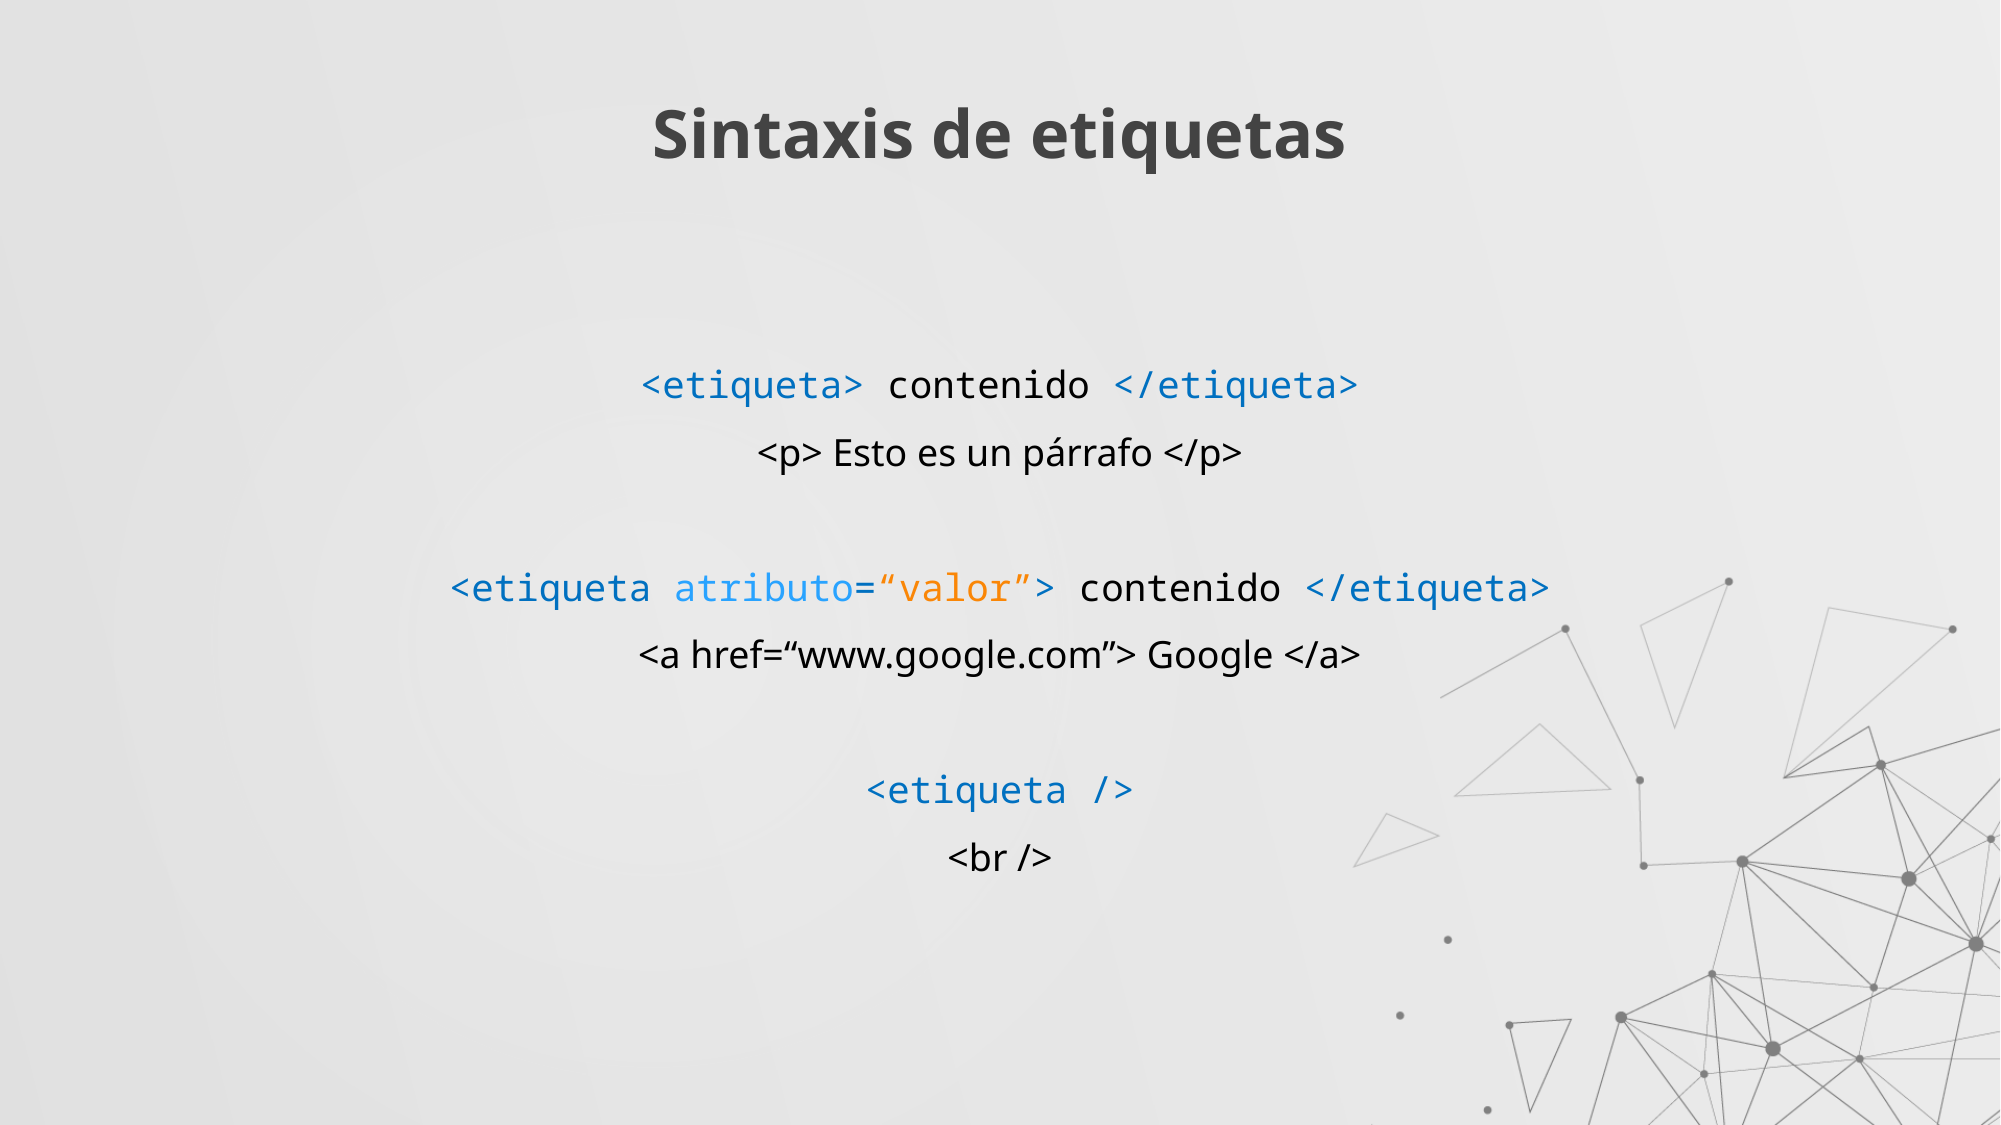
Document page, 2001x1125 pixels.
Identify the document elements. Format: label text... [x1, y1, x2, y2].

picture [0, 0, 2001, 1125]
title Sintaxis de etiquetas [429, 77, 1571, 191]
text_box <etiqueta> contenido </etiqueta> <p> Esto es un párrafo </p> <etiqueta atributo=“valor”> contenido </etiqueta> <a href=“www.google.com”> Google </a> <etiqueta /> <br /> [334, 331, 1666, 887]
